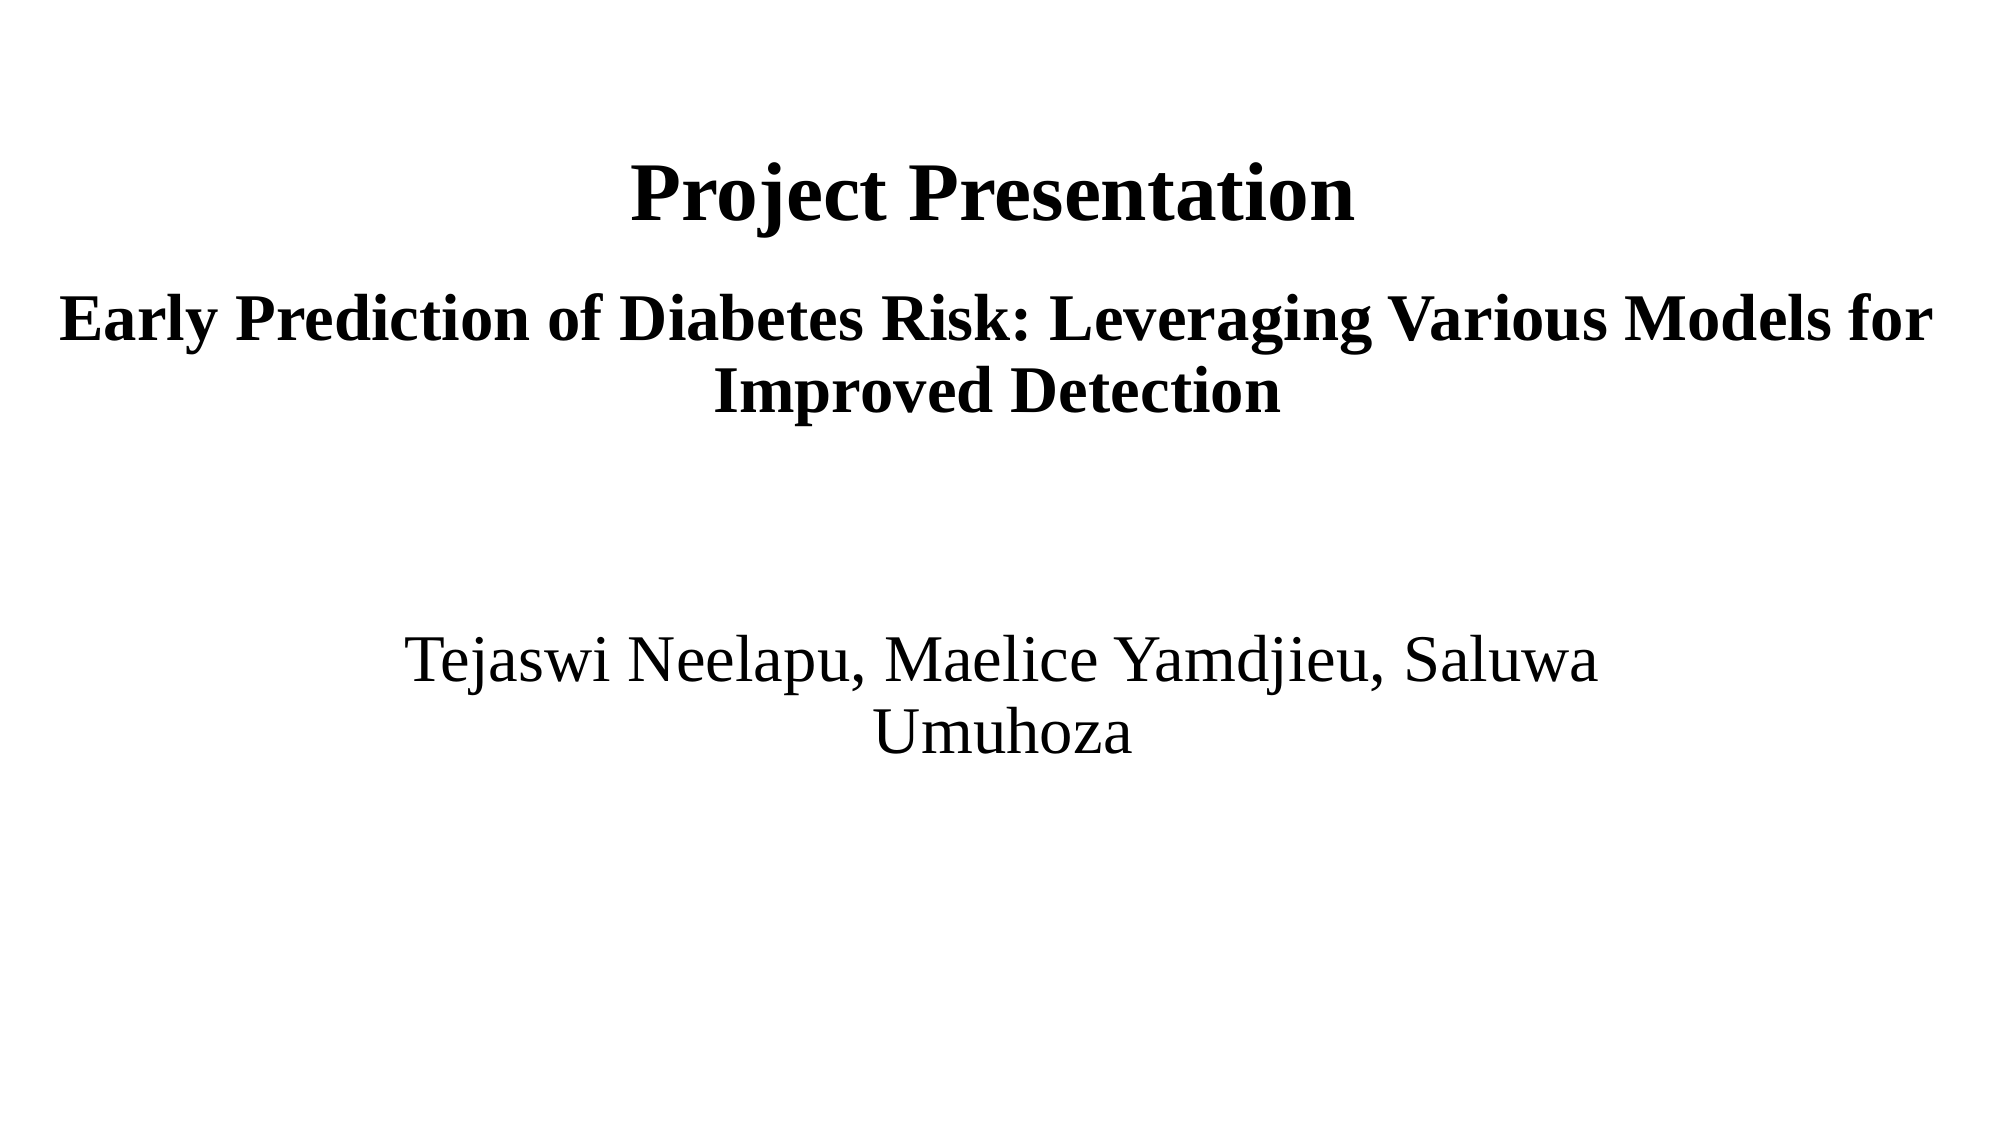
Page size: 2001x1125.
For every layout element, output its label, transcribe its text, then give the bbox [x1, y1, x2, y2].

title Early Prediction of Diabetes Risk: Leveraging Various Models for Improved Detection [12, 227, 1983, 435]
text_box Project Presentation [615, 129, 1377, 245]
subtitle Tejaswi Neelapu, Maelice Yamdjieu, Saluwa Umuhoza [337, 616, 1669, 900]
